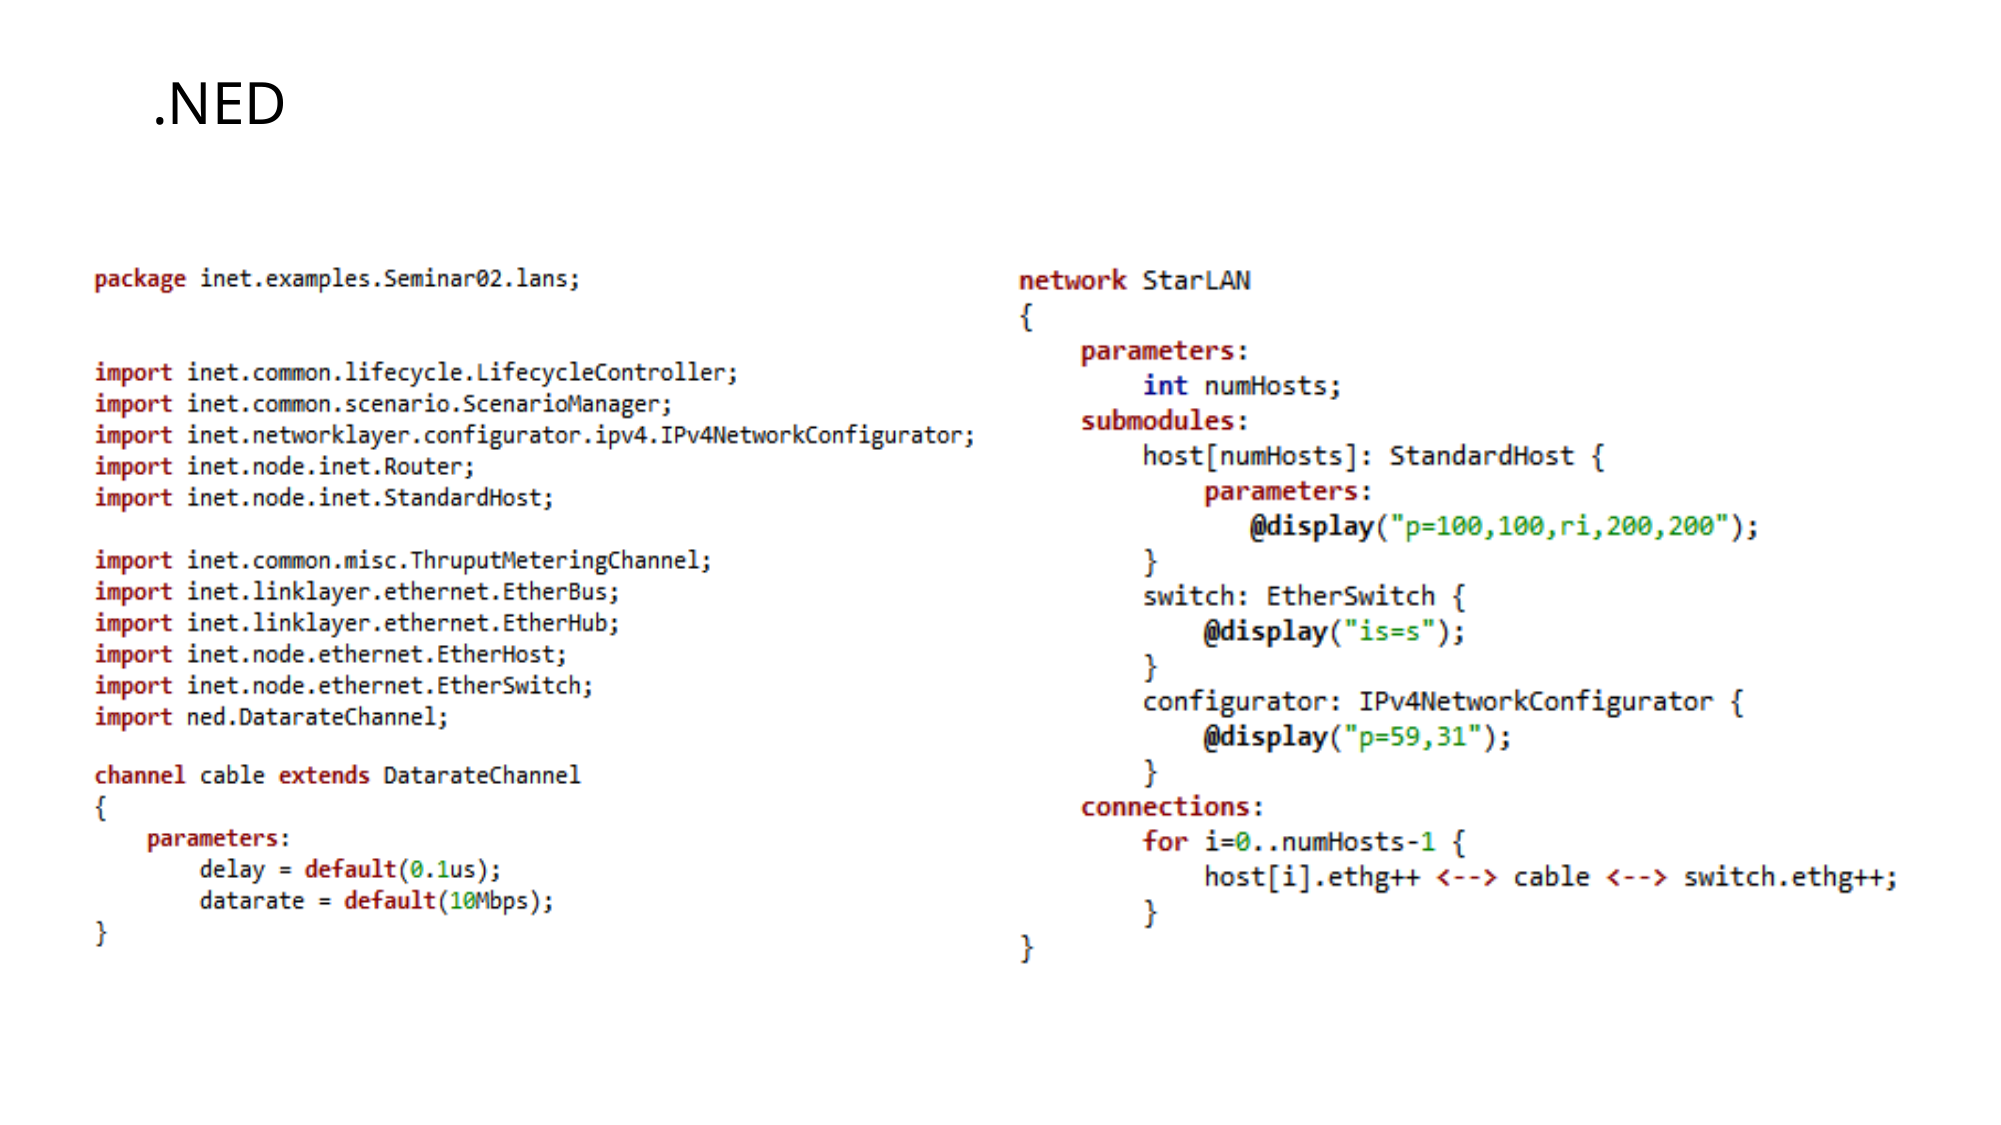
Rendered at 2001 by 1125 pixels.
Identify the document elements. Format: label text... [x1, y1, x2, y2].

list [91, 262, 988, 951]
title .NED [137, 59, 1863, 152]
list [1015, 262, 1909, 973]
